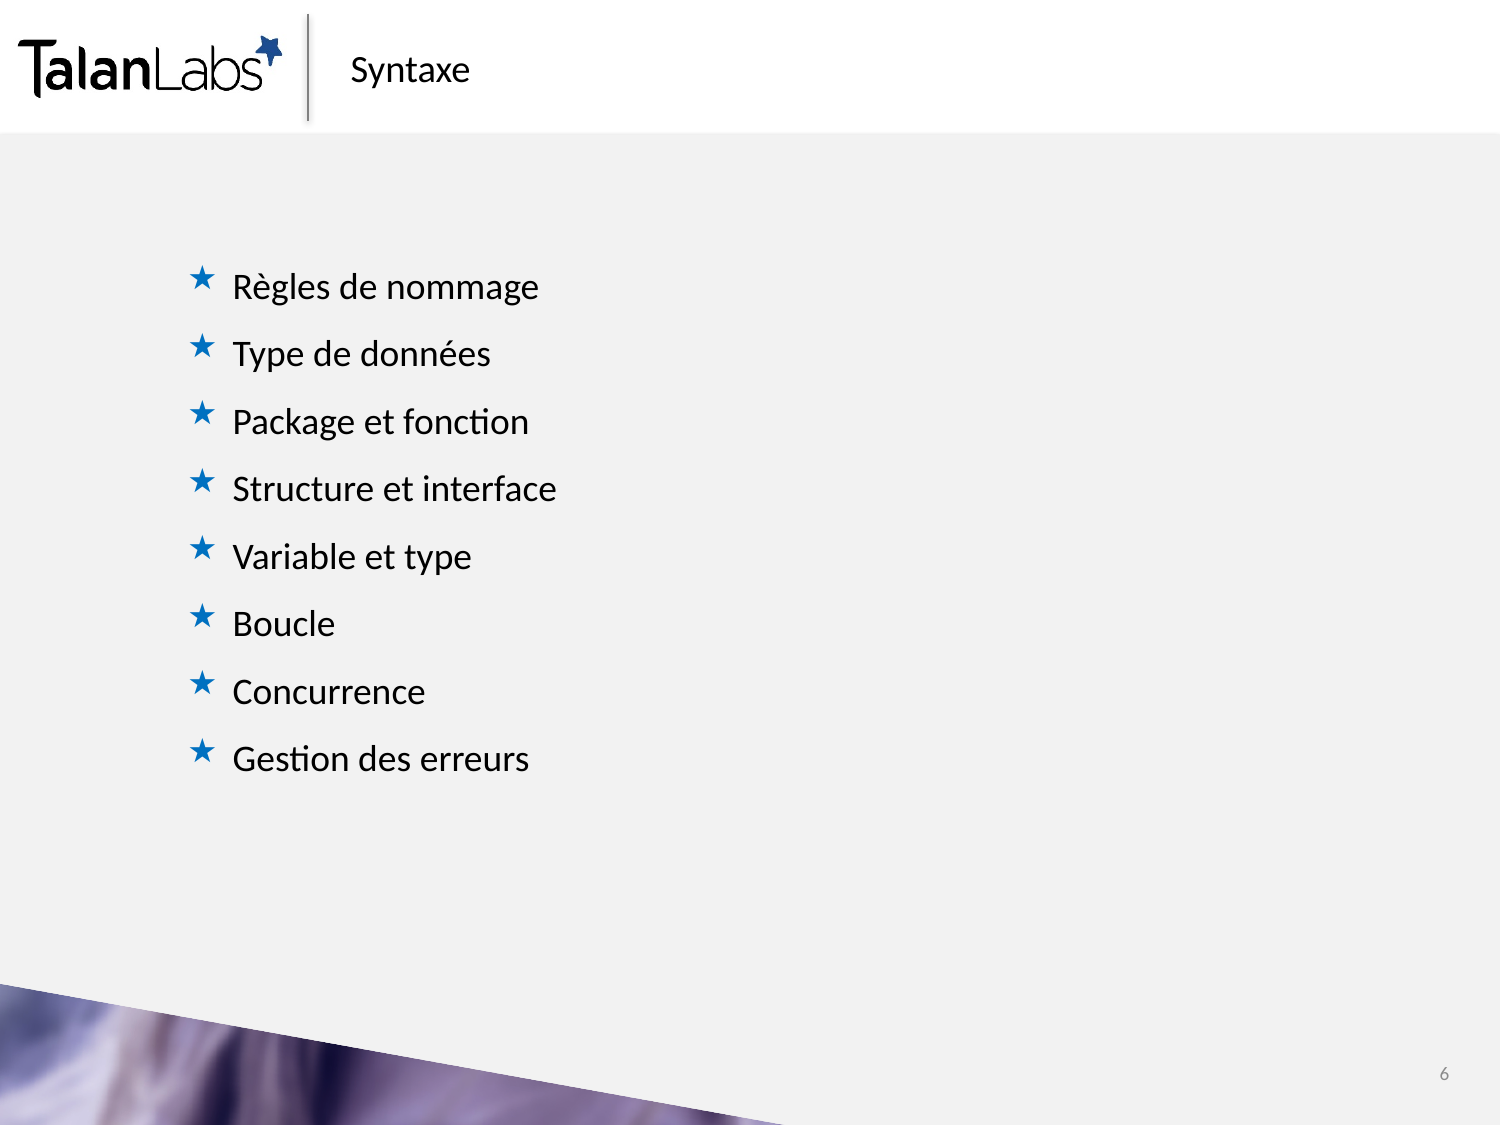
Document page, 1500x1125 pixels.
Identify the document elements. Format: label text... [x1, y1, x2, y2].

slide_number 6 [1342, 1042, 1465, 1103]
picture [0, 981, 823, 1125]
title Syntaxe [335, 0, 1500, 135]
text_box Règles de nommage Type de données Package et fonction Structure et interface Variable et type Boucle Concurrence Gestion des erreurs [171, 231, 998, 854]
picture [2, 21, 294, 112]
